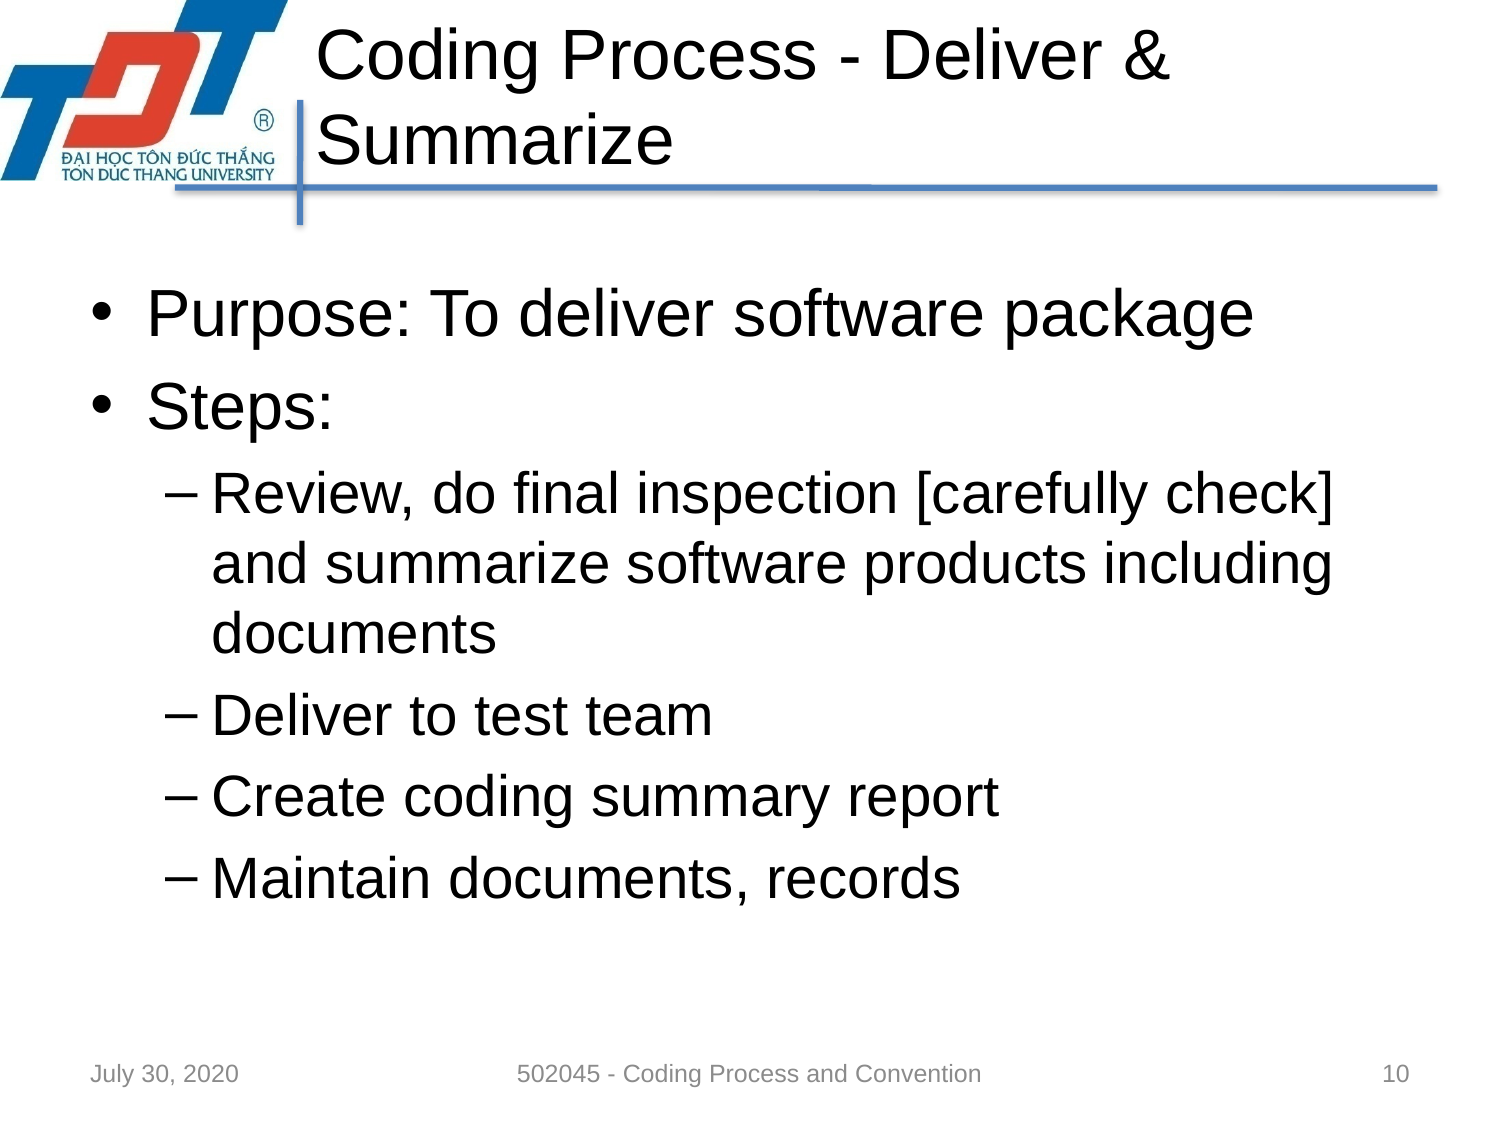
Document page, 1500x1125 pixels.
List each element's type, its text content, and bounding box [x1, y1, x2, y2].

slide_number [75, 1042, 425, 1103]
title Coding Process - Deliver & Summarize [299, 0, 1488, 188]
slide_number 10 [1074, 1042, 1425, 1103]
footer 502045 - Coding Process and Convention [487, 1042, 1013, 1103]
list Purpose: To deliver software package Steps: Review, do final inspection [carefully check] and summarize software products including documents Deliver to test team Create coding summary report Maintain documents, records [74, 262, 1426, 1006]
picture [0, 0, 288, 181]
